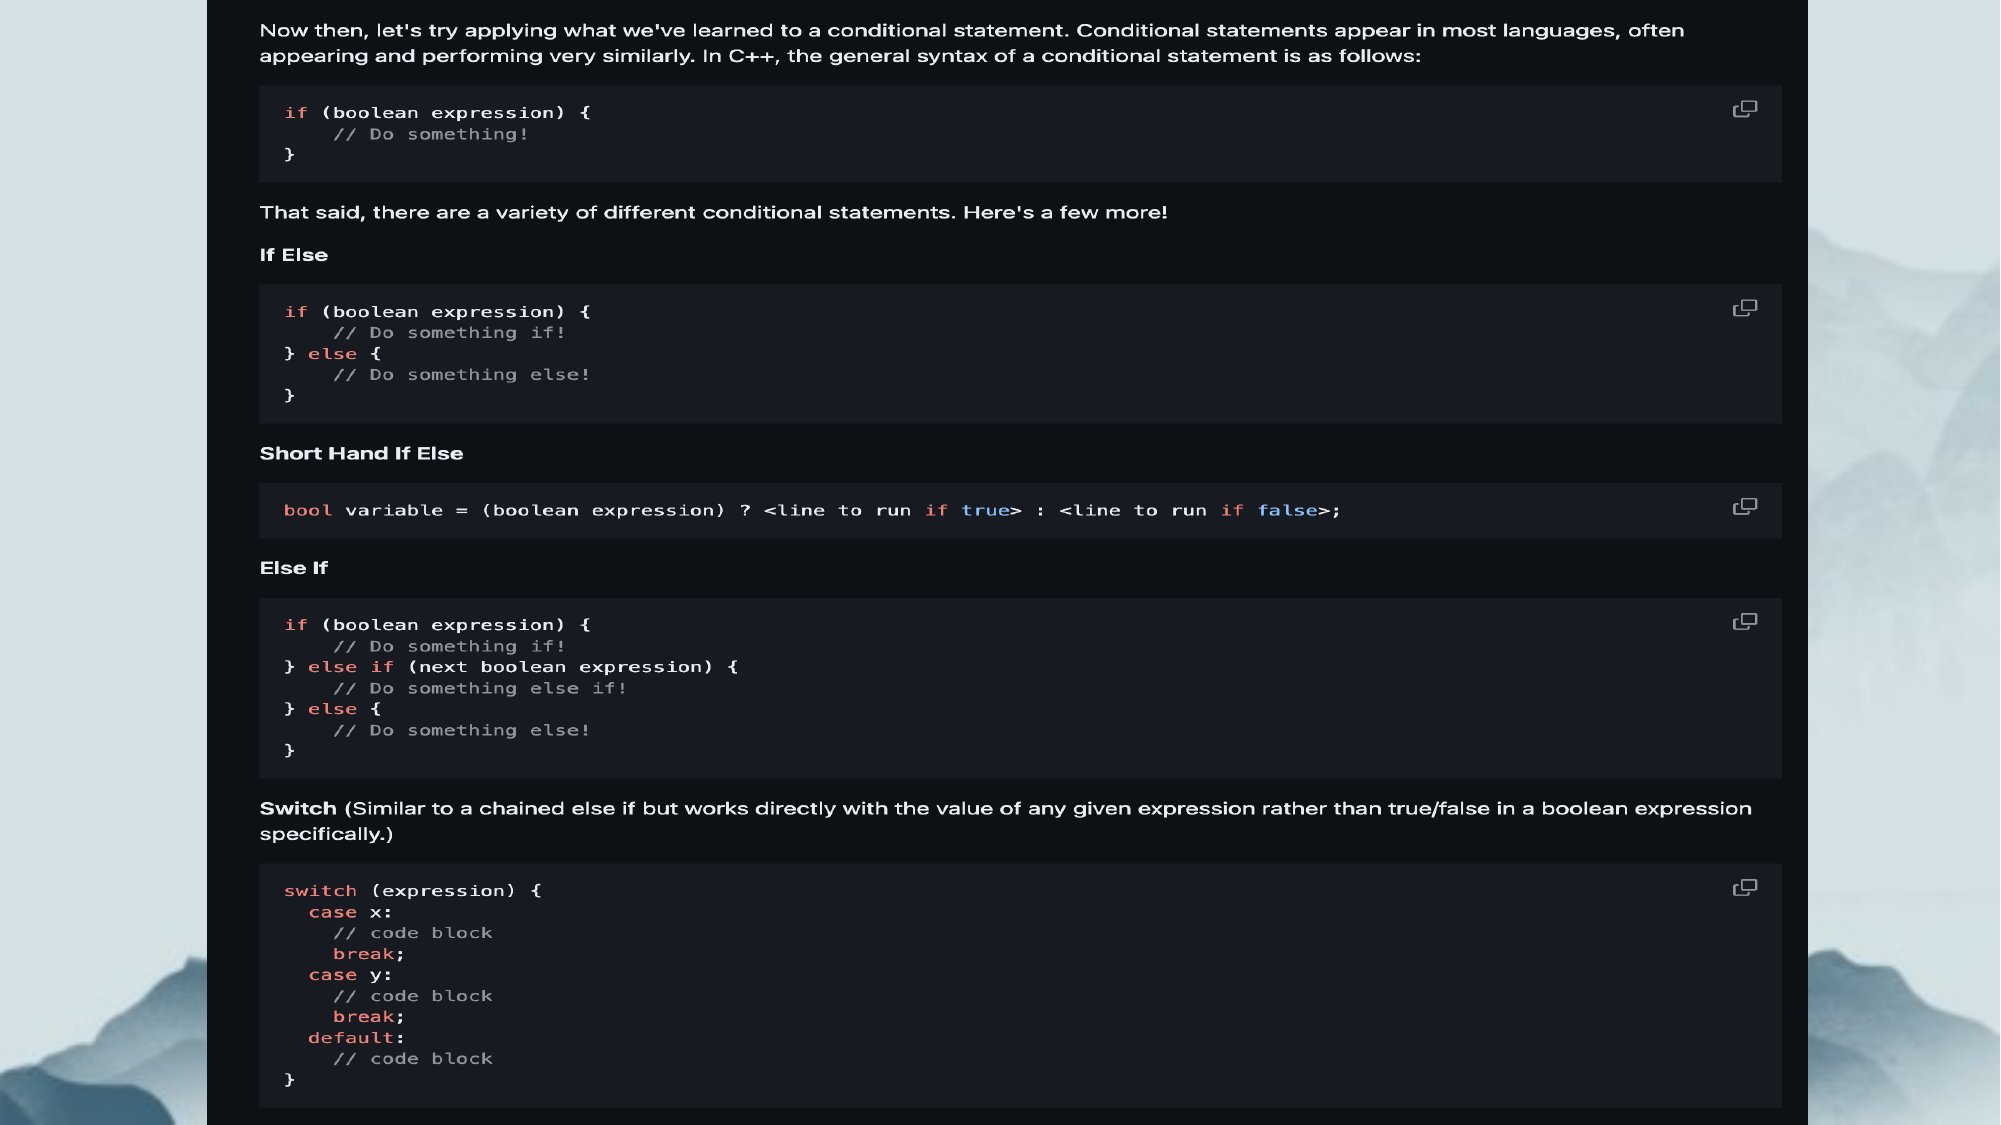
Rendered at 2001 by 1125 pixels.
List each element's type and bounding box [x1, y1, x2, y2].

list [0, 0, 206, 1125]
picture [206, 0, 1809, 1125]
list [1809, 0, 2000, 1125]
